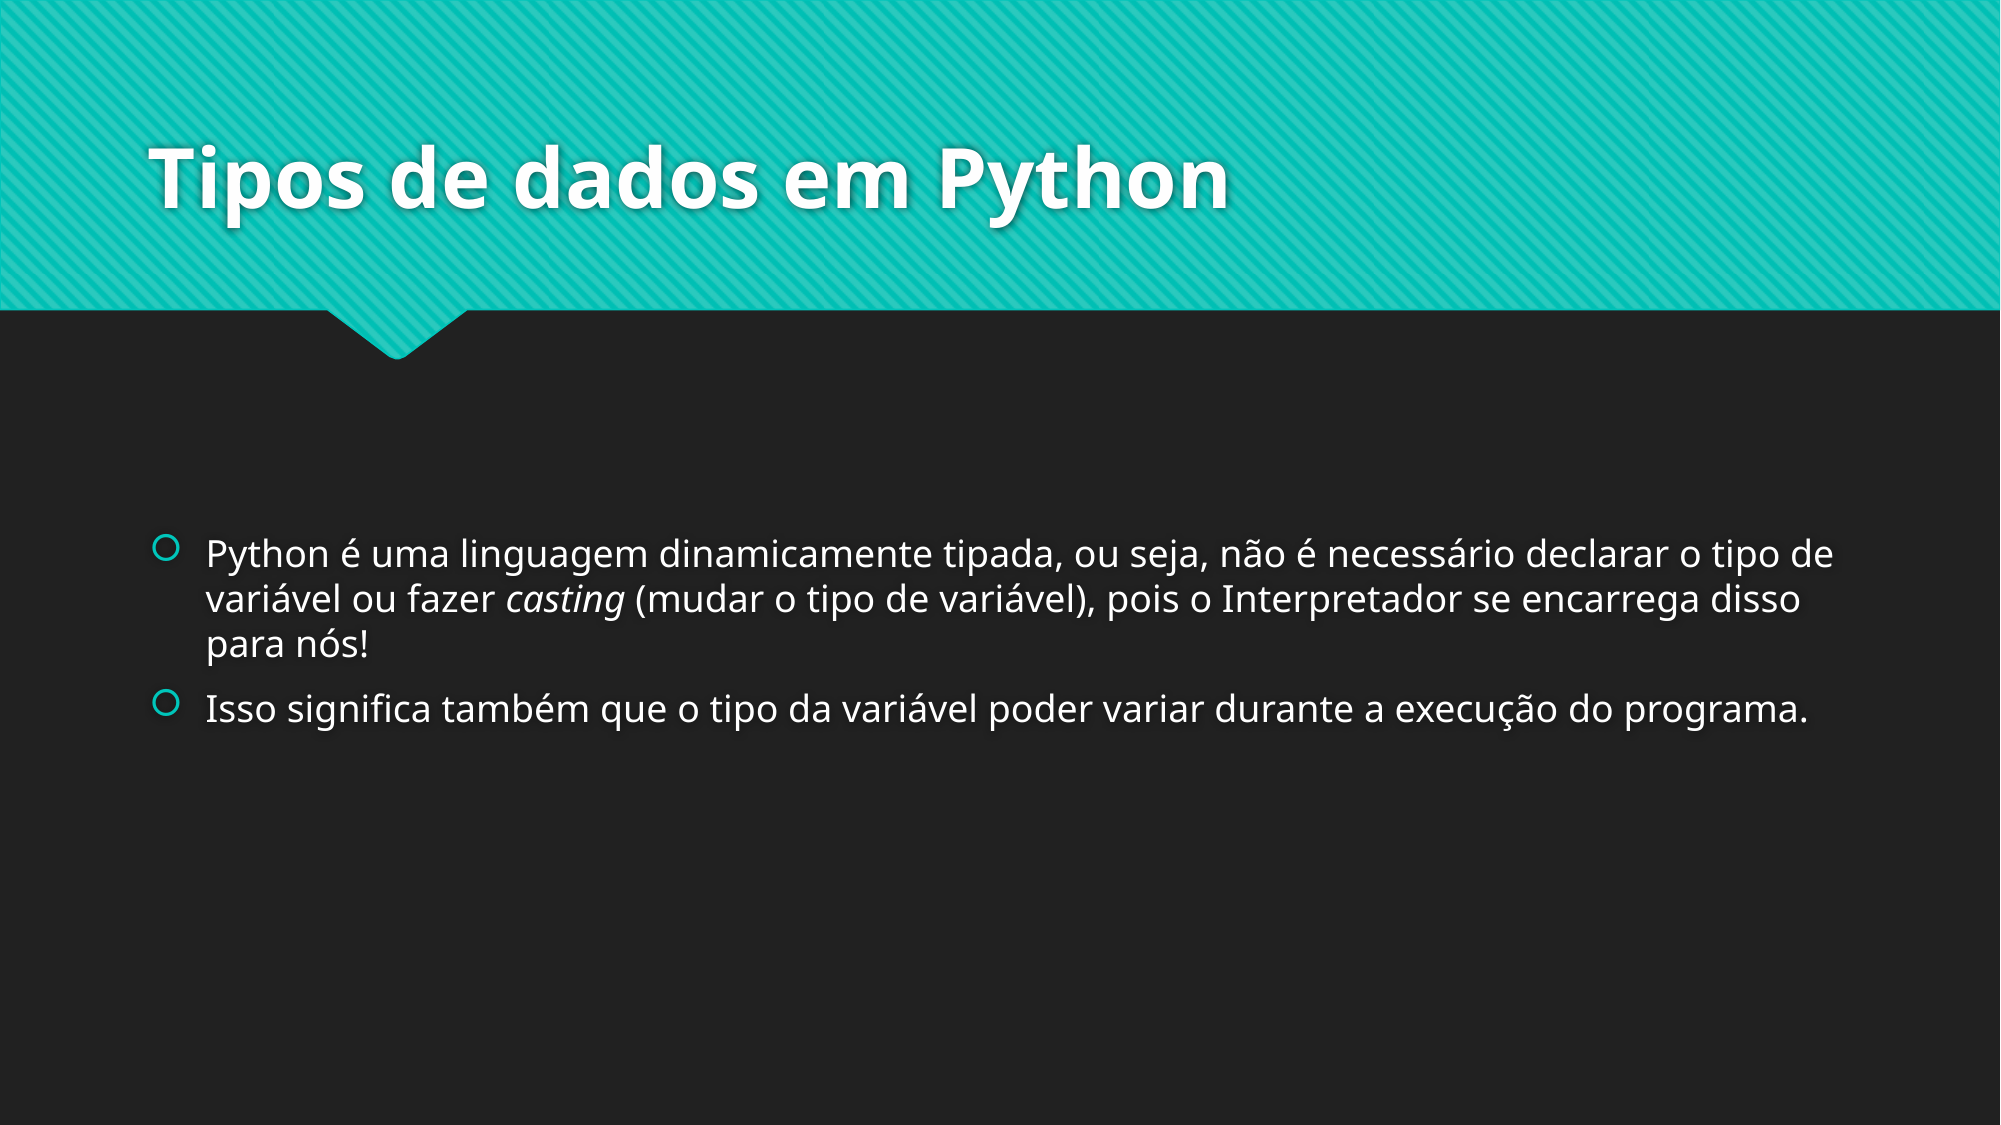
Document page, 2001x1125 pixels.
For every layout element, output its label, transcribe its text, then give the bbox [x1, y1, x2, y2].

list Python é uma linguagem dinamicamente tipada, ou seja, não é necessário declarar o tipo de variável ou fazer casting (mudar o tipo de variável), pois o Interpretador se encarrega disso para nós! Isso significa também que o tipo da variável poder variar durante a execução do programa. [134, 364, 1866, 962]
title Tipos de dados em Python [132, 73, 1868, 233]
